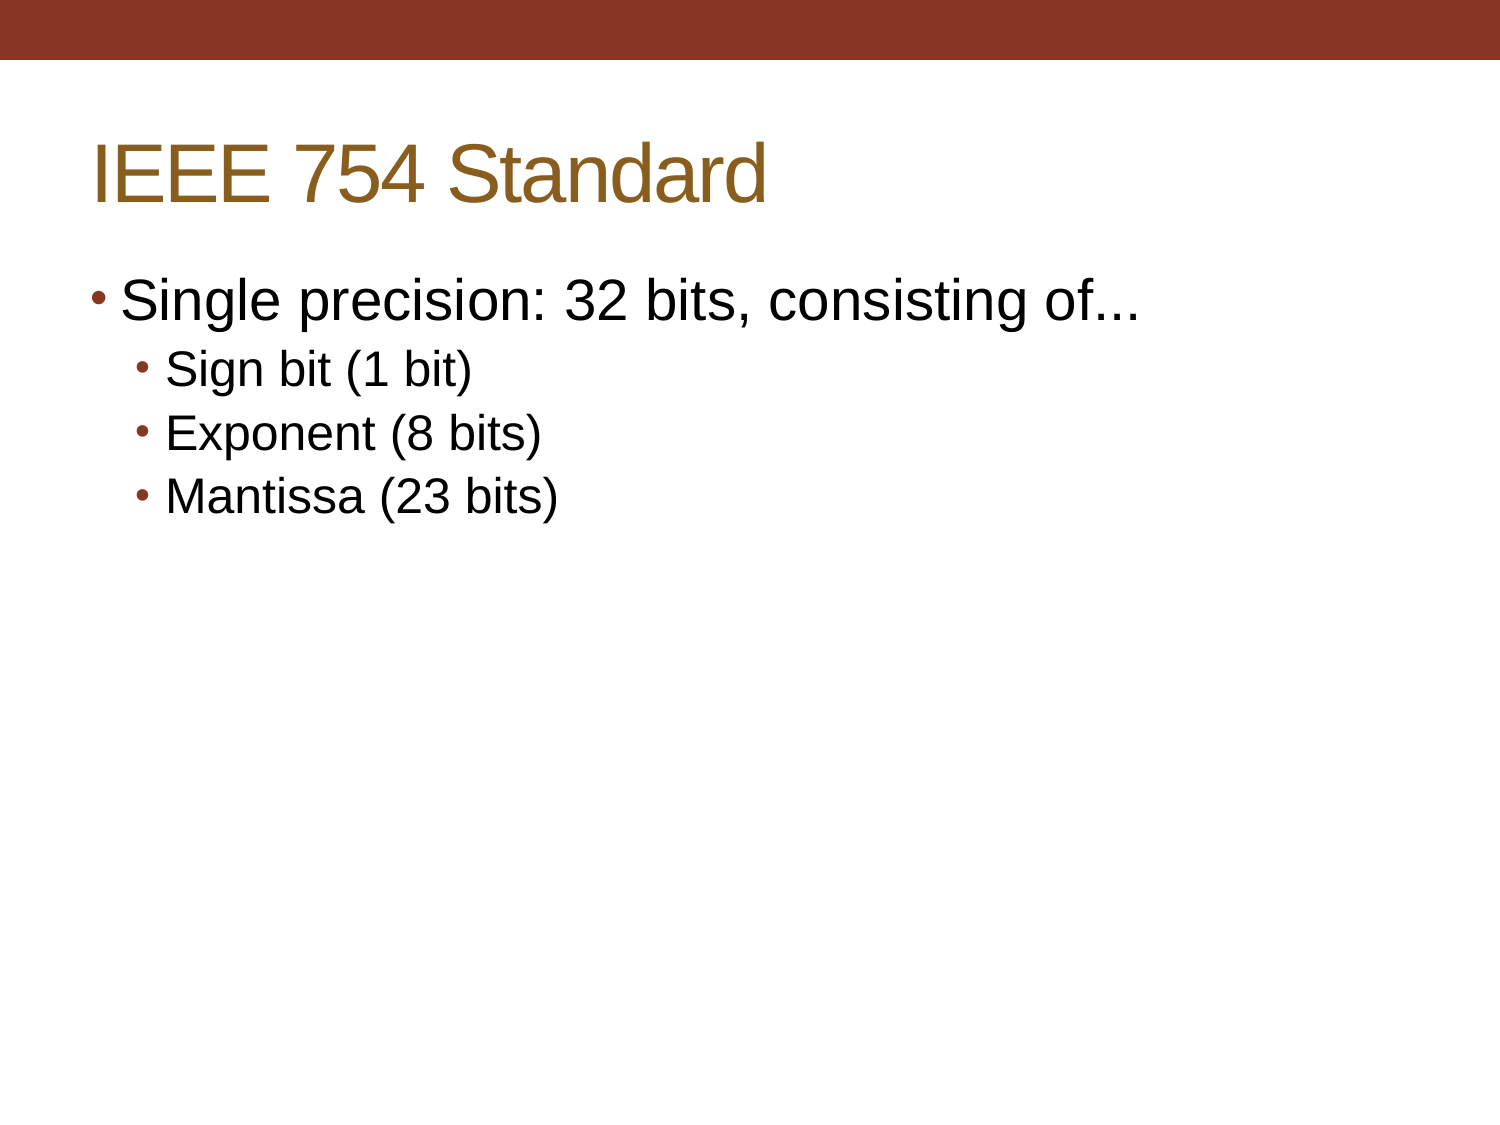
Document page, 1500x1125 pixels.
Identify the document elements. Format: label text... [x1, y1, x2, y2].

title IEEE 754 Standard [75, 87, 1425, 250]
list Single precision: 32 bits, consisting of... Sign bit (1 bit) Exponent (8 bits) Mantissa (23 bits) [75, 262, 1425, 1063]
